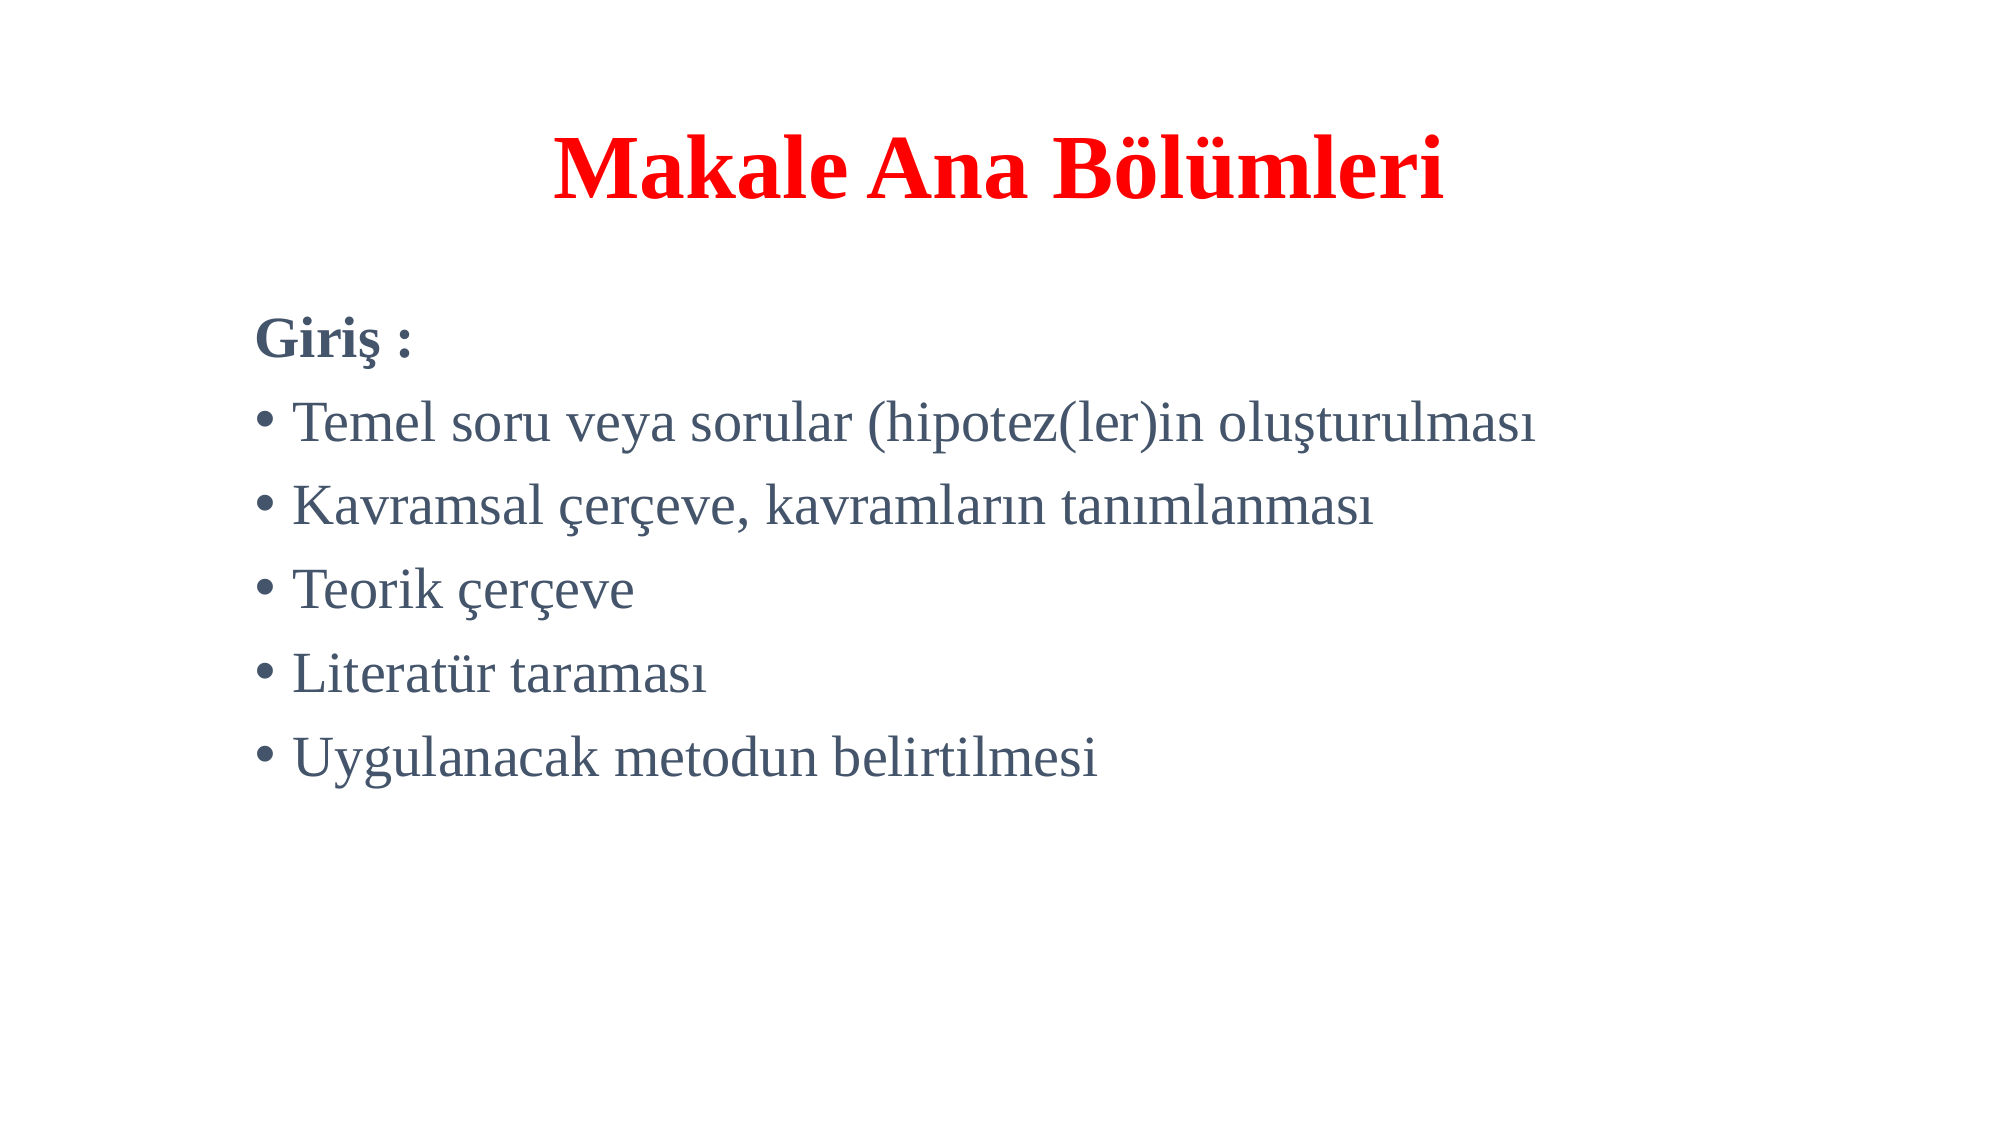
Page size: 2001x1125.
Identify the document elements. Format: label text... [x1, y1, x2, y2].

list Giriş : Temel soru veya sorular (hipotez(ler)in oluşturulması Kavramsal çerçeve, kavramların tanımlanması Teorik çerçeve Literatür taraması Uygulanacak metodun belirtilmesi [239, 299, 1657, 1014]
title Makale Ana Bölümleri [137, 59, 1863, 278]
